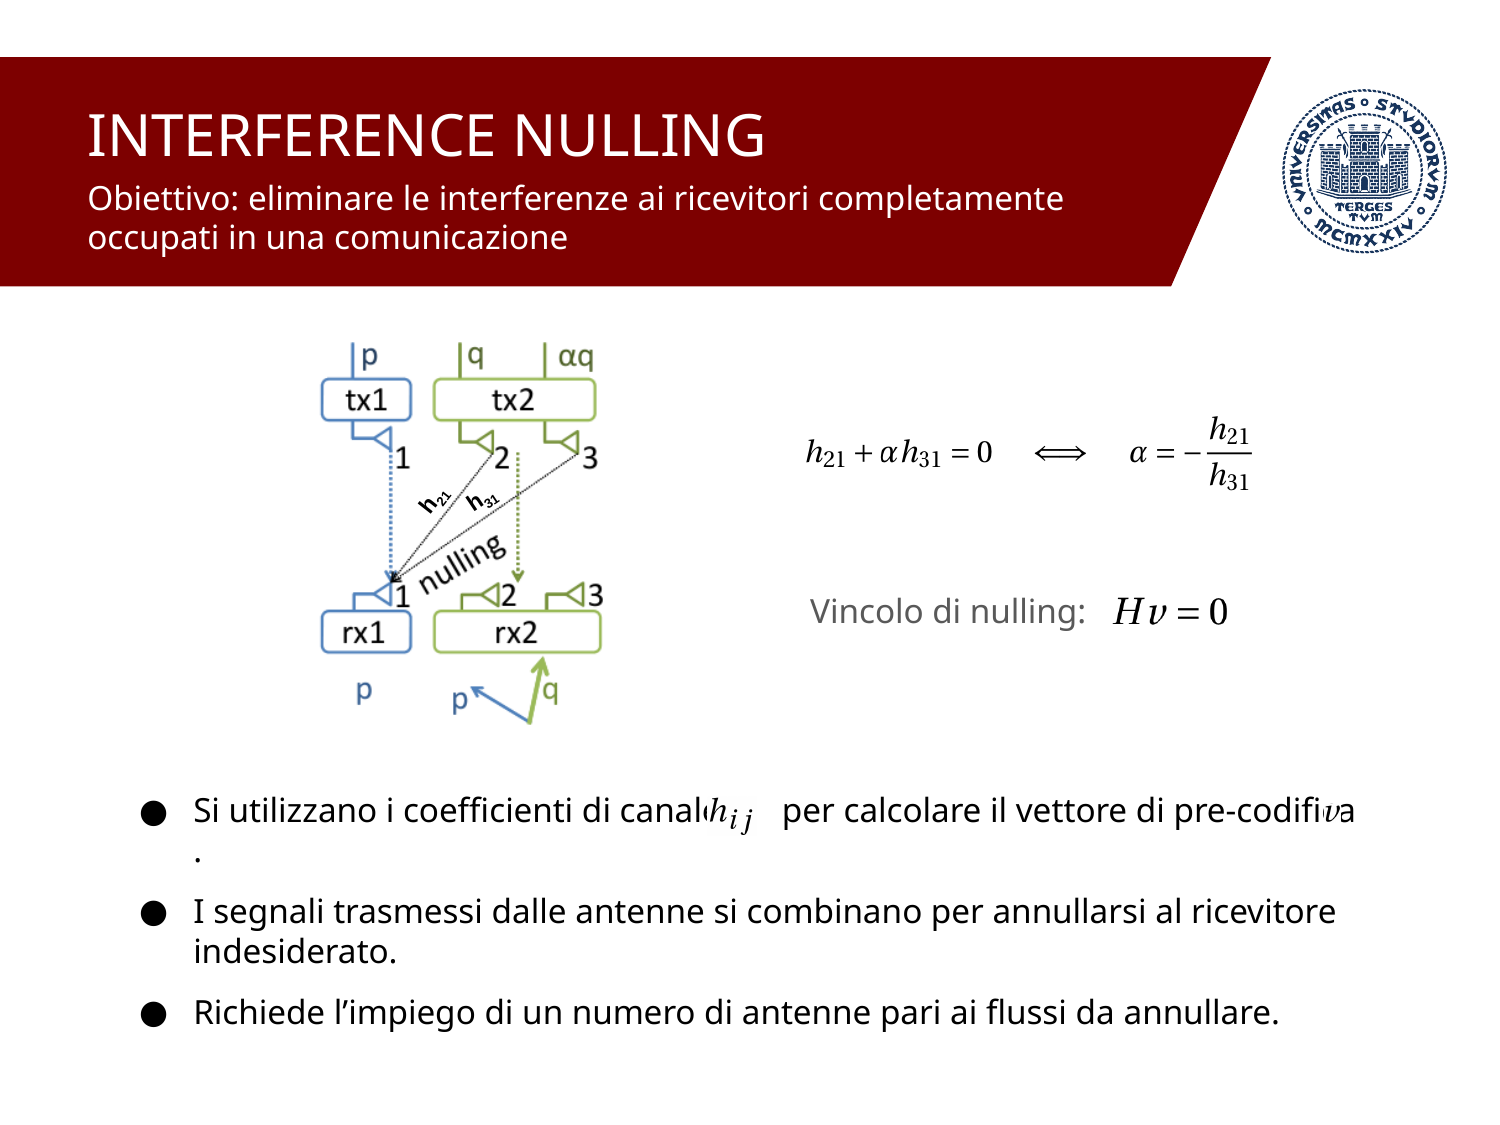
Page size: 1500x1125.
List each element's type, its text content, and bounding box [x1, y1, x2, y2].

text_box Vincolo di nulling: [795, 574, 1219, 629]
picture [1324, 803, 1342, 824]
picture [1270, 88, 1458, 255]
text_box [0, 57, 1272, 287]
picture [707, 796, 757, 836]
picture [794, 410, 1274, 498]
picture [1109, 587, 1232, 642]
text_box INTERFERENCE NULLING [72, 82, 1138, 161]
text_box Si utilizzano i coefficienti di canale per calcolare il vettore di pre-codifica . I segnali trasmessi dalle antenne si combinano per annullarsi al ricevitore indesiderato. Richiede l’impiego di un numero di antenne pari ai flussi da annullare. [103, 774, 1397, 1052]
picture [200, 325, 751, 736]
text_box Obiettivo: eliminare le interferenze ai ricevitori completamente occupati in una comunicazione [72, 161, 1138, 275]
